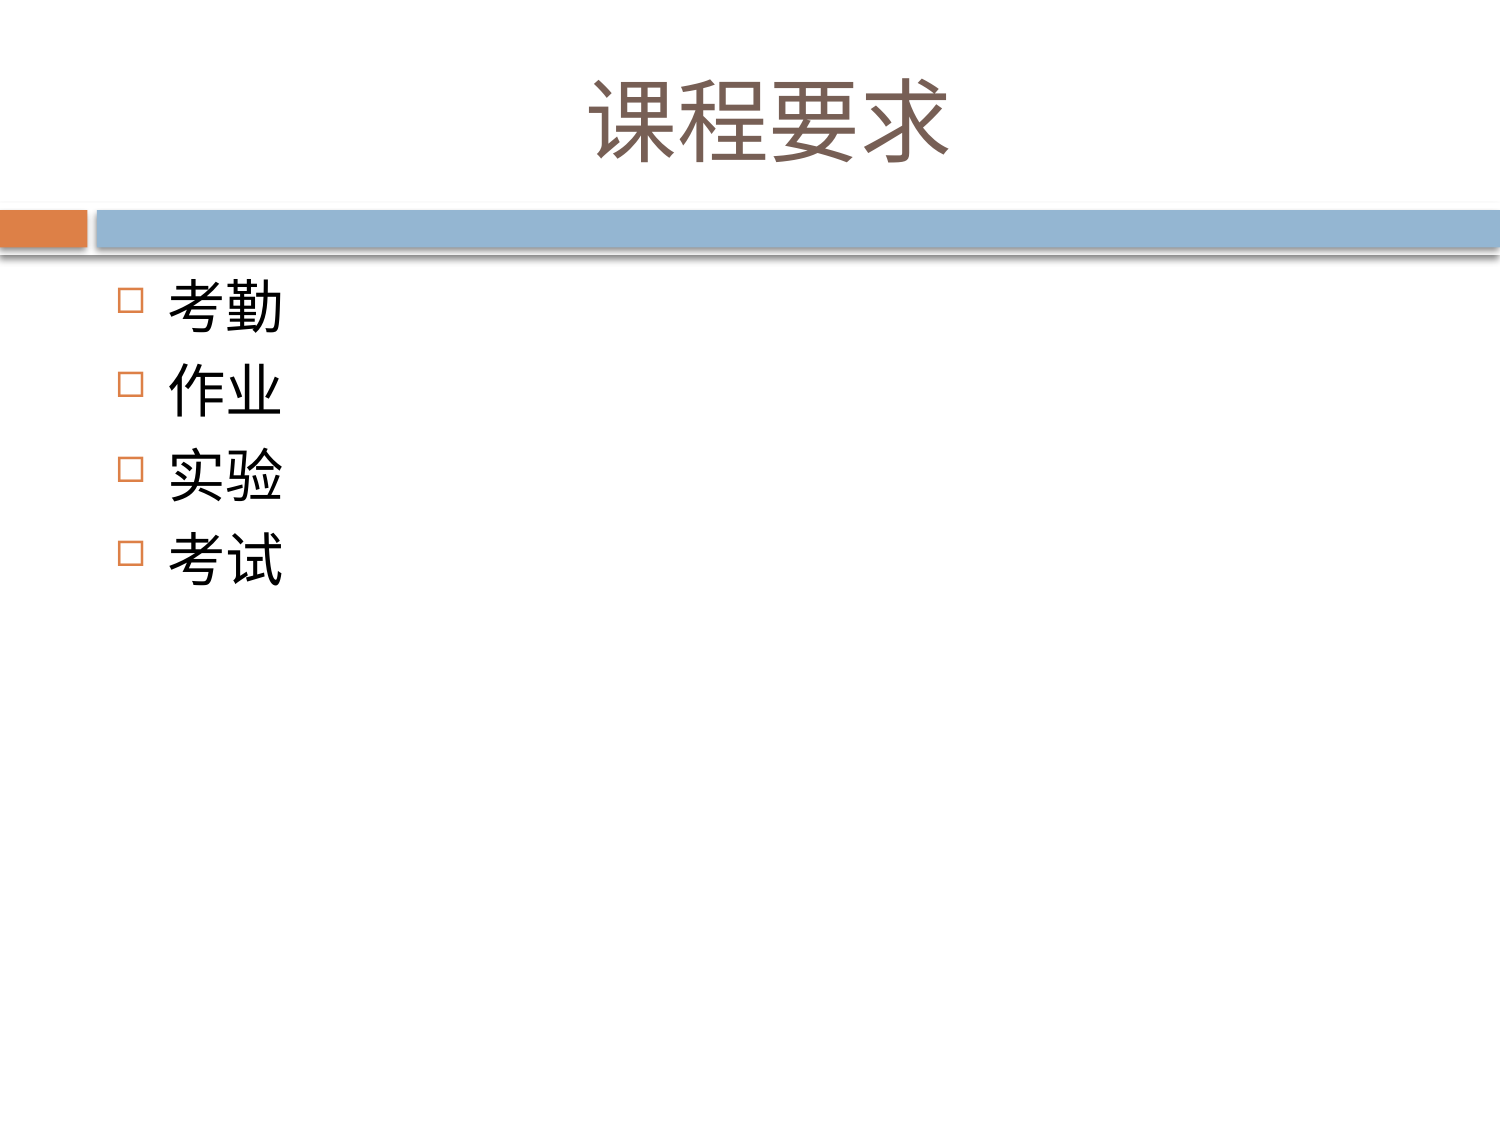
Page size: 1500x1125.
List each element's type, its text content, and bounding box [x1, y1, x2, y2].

list 考勤 作业 实验 考试 [100, 262, 1438, 1000]
title 课程要求 [100, 37, 1438, 200]
